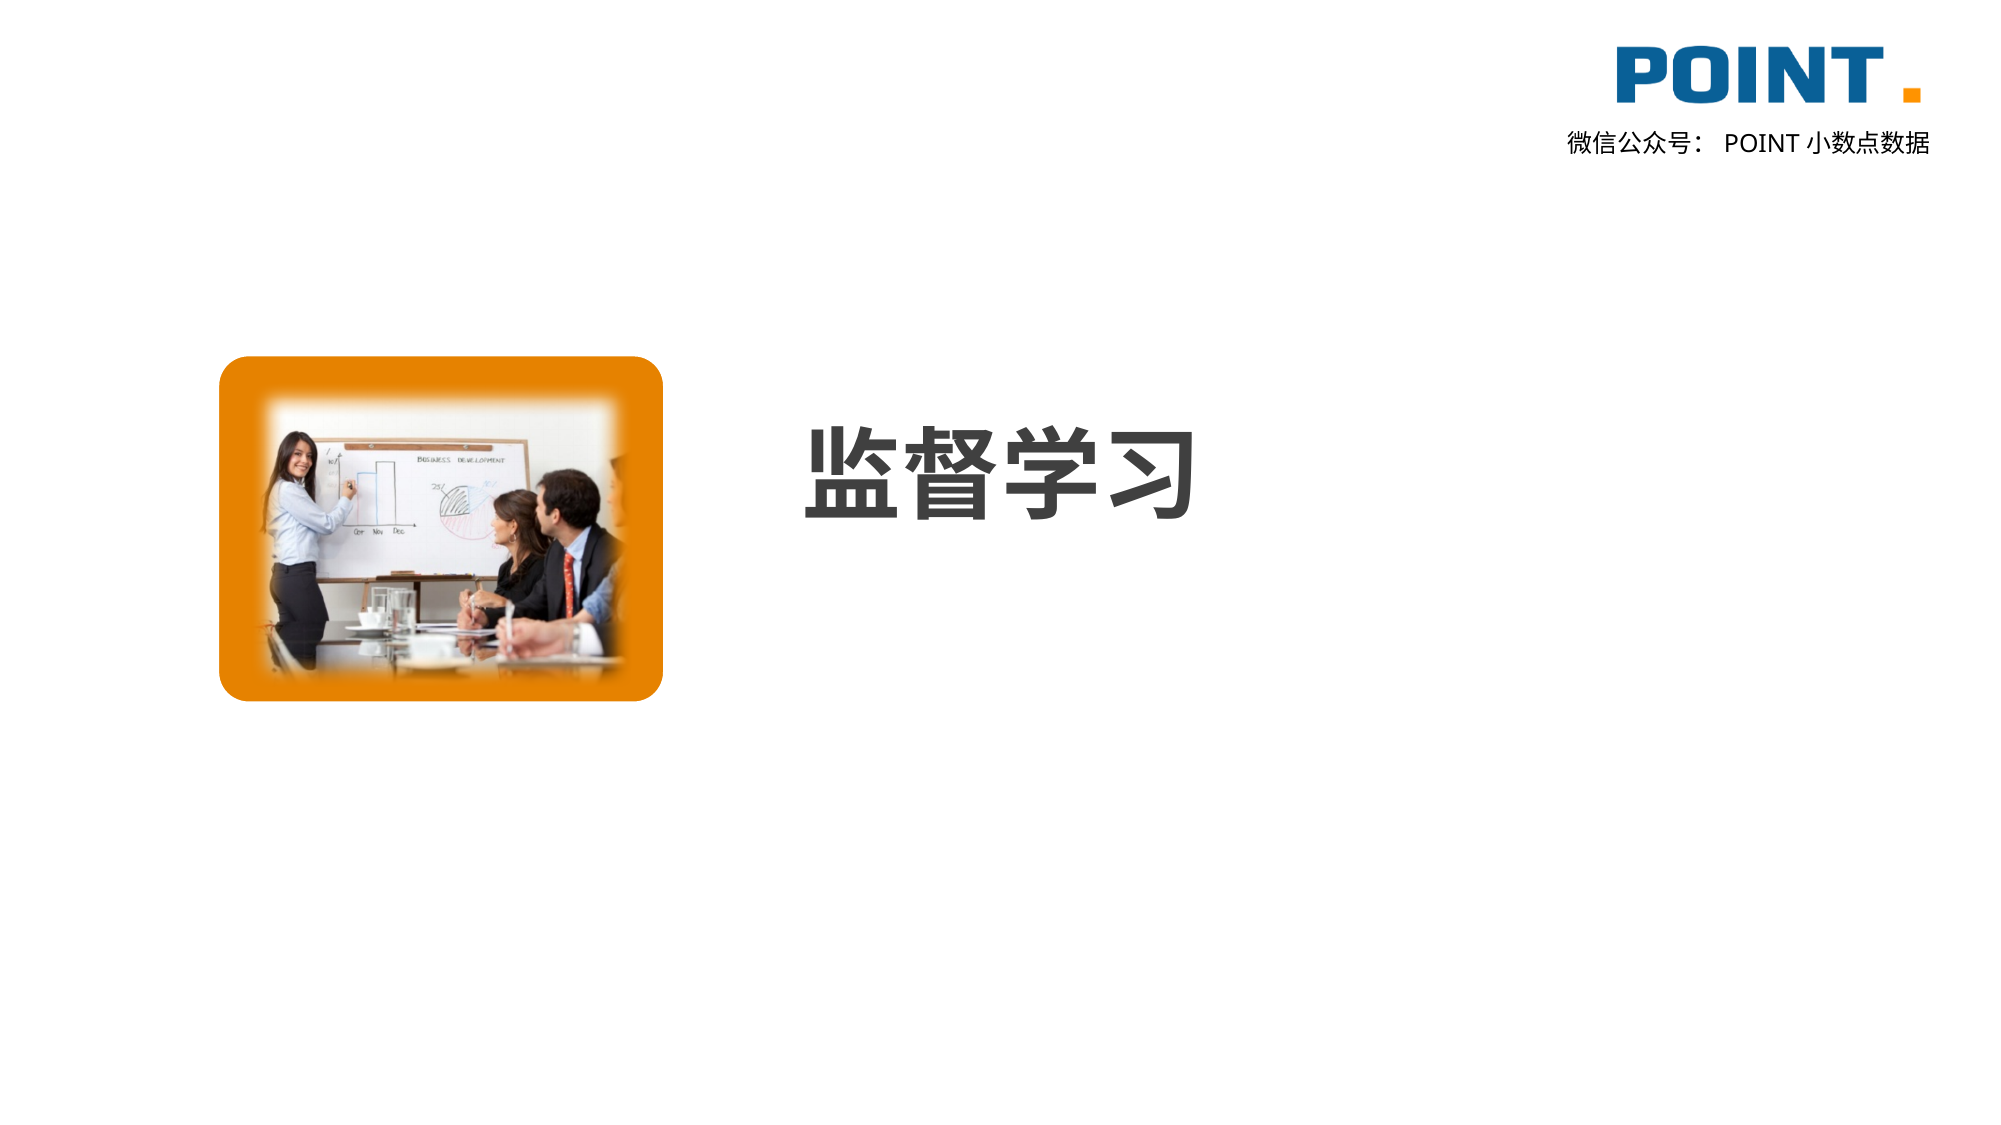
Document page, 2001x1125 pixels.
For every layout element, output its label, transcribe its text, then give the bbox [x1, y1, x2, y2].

picture [1599, 19, 1931, 132]
text_box 监督学习 [786, 404, 1750, 654]
picture [250, 381, 633, 688]
text_box [214, 351, 668, 706]
